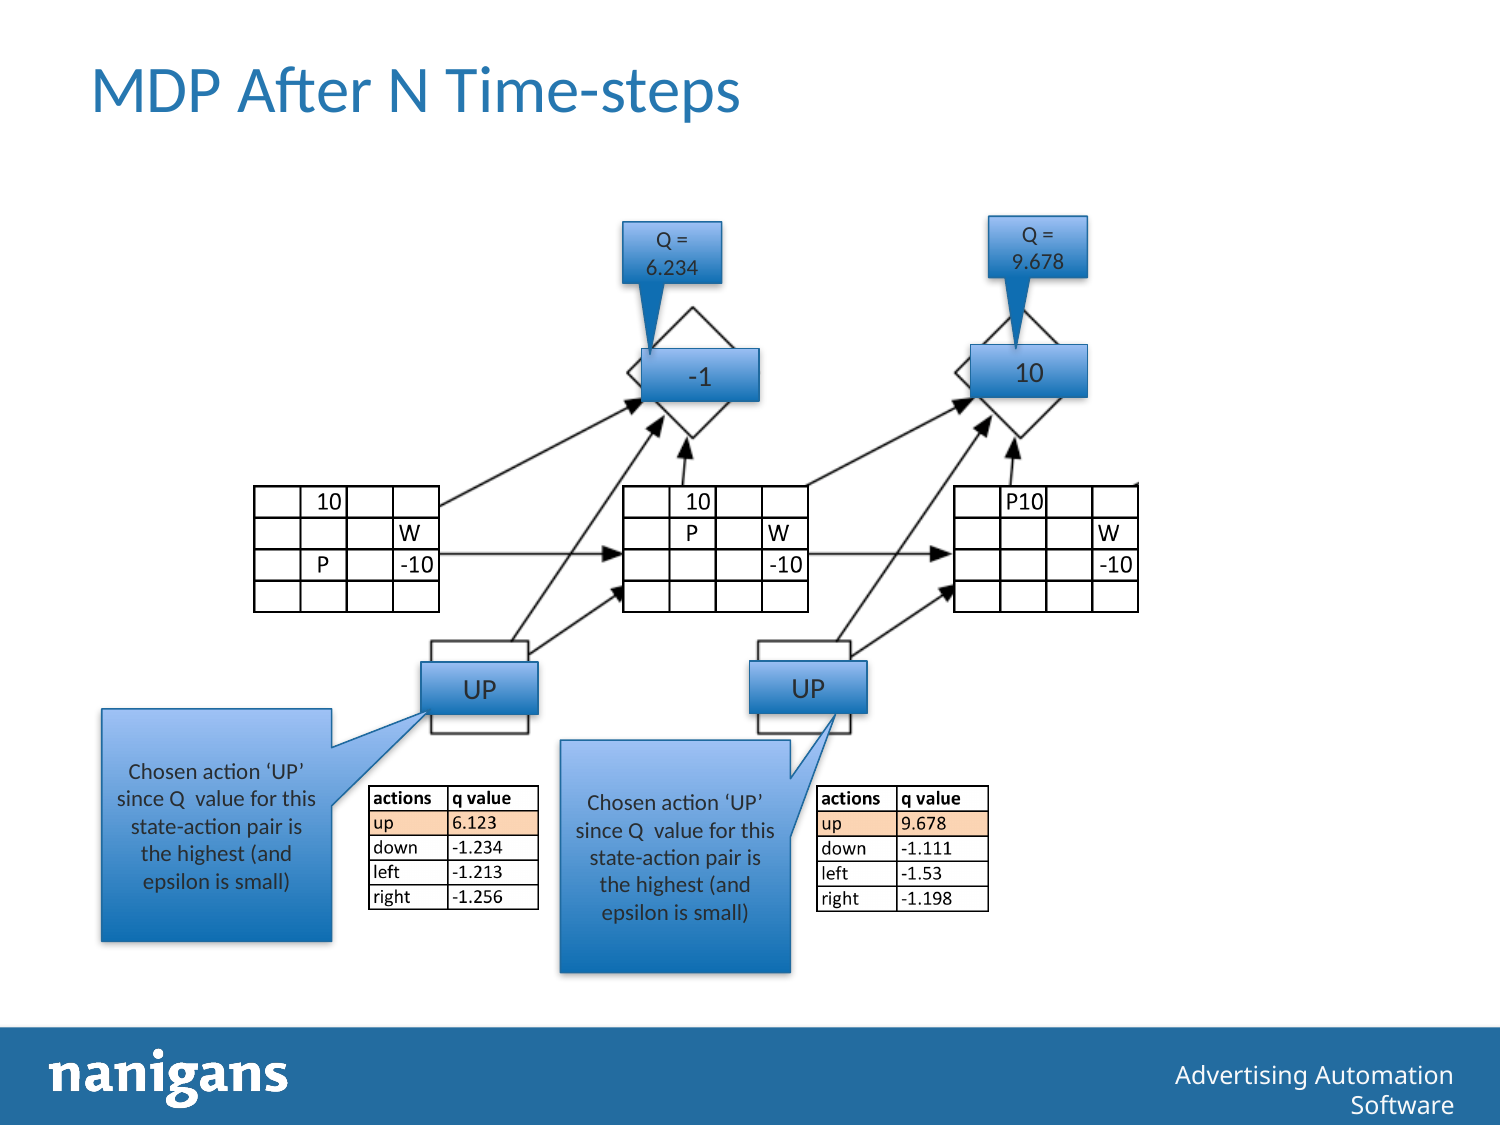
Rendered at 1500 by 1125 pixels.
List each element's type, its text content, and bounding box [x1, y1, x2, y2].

picture [816, 785, 989, 912]
title MDP After N Time-steps [75, 21, 1425, 150]
picture [368, 785, 539, 910]
picture [43, 1044, 294, 1112]
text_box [101, 215, 1467, 973]
